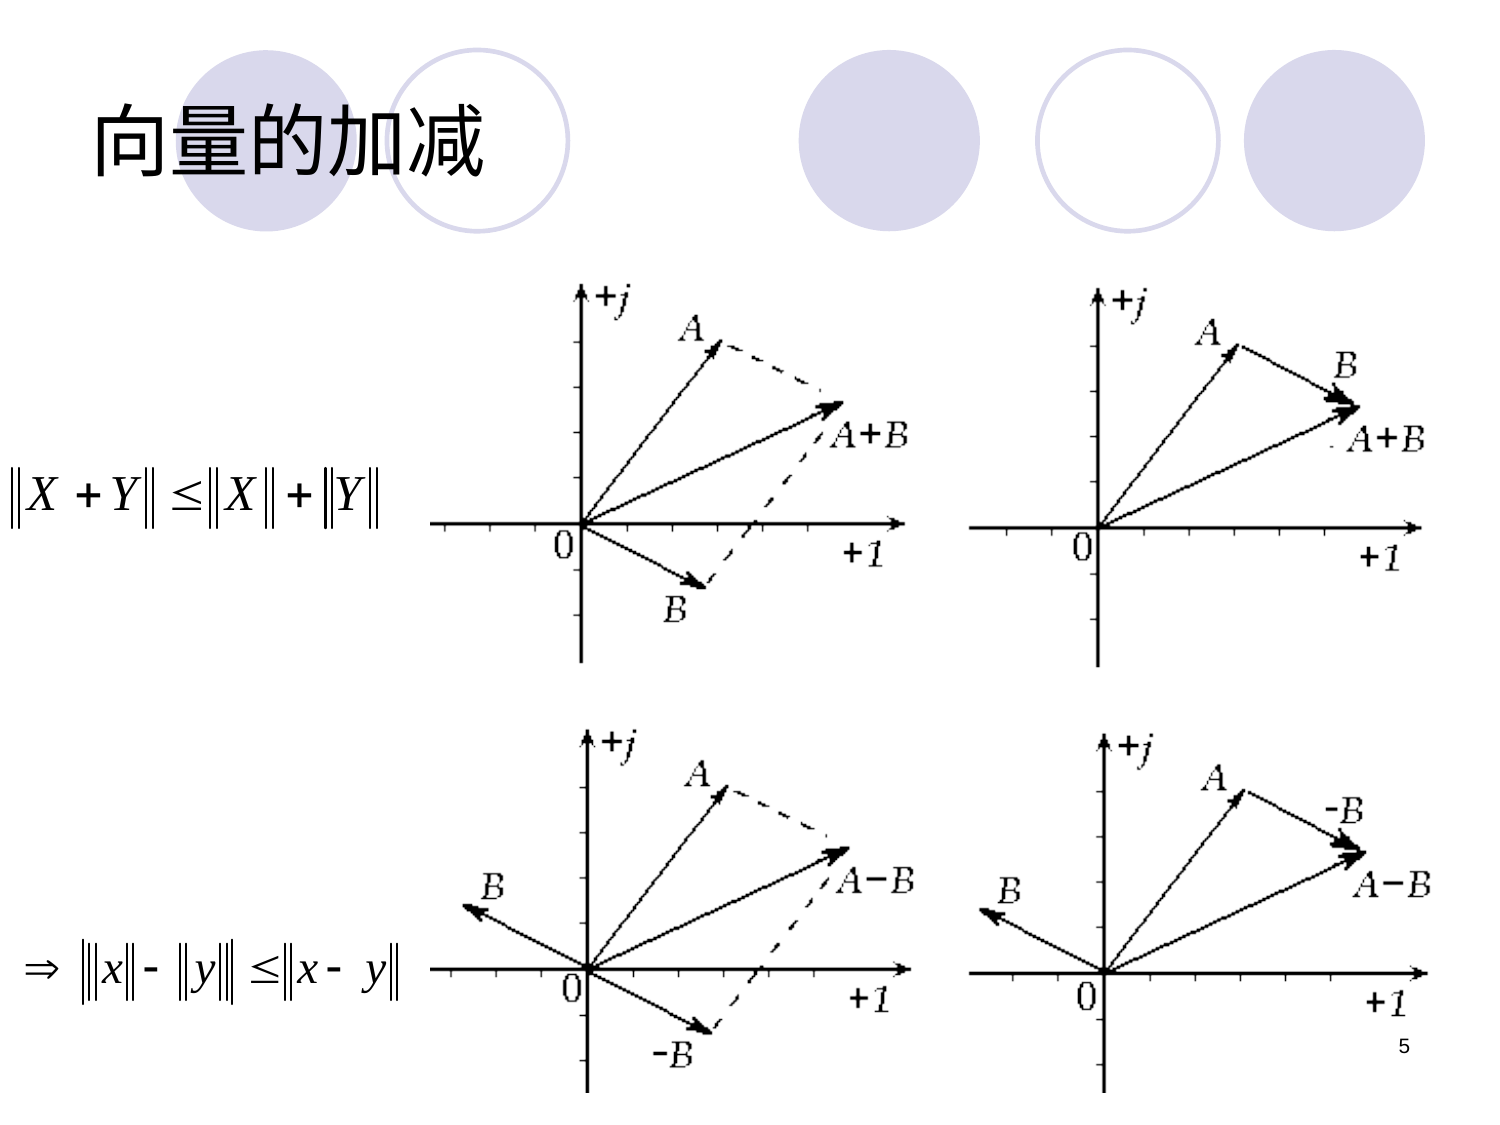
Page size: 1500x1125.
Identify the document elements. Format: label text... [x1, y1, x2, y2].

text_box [17, 928, 408, 1016]
title 向量的加减 [75, 45, 1425, 233]
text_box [2, 455, 391, 541]
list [430, 278, 1447, 1093]
